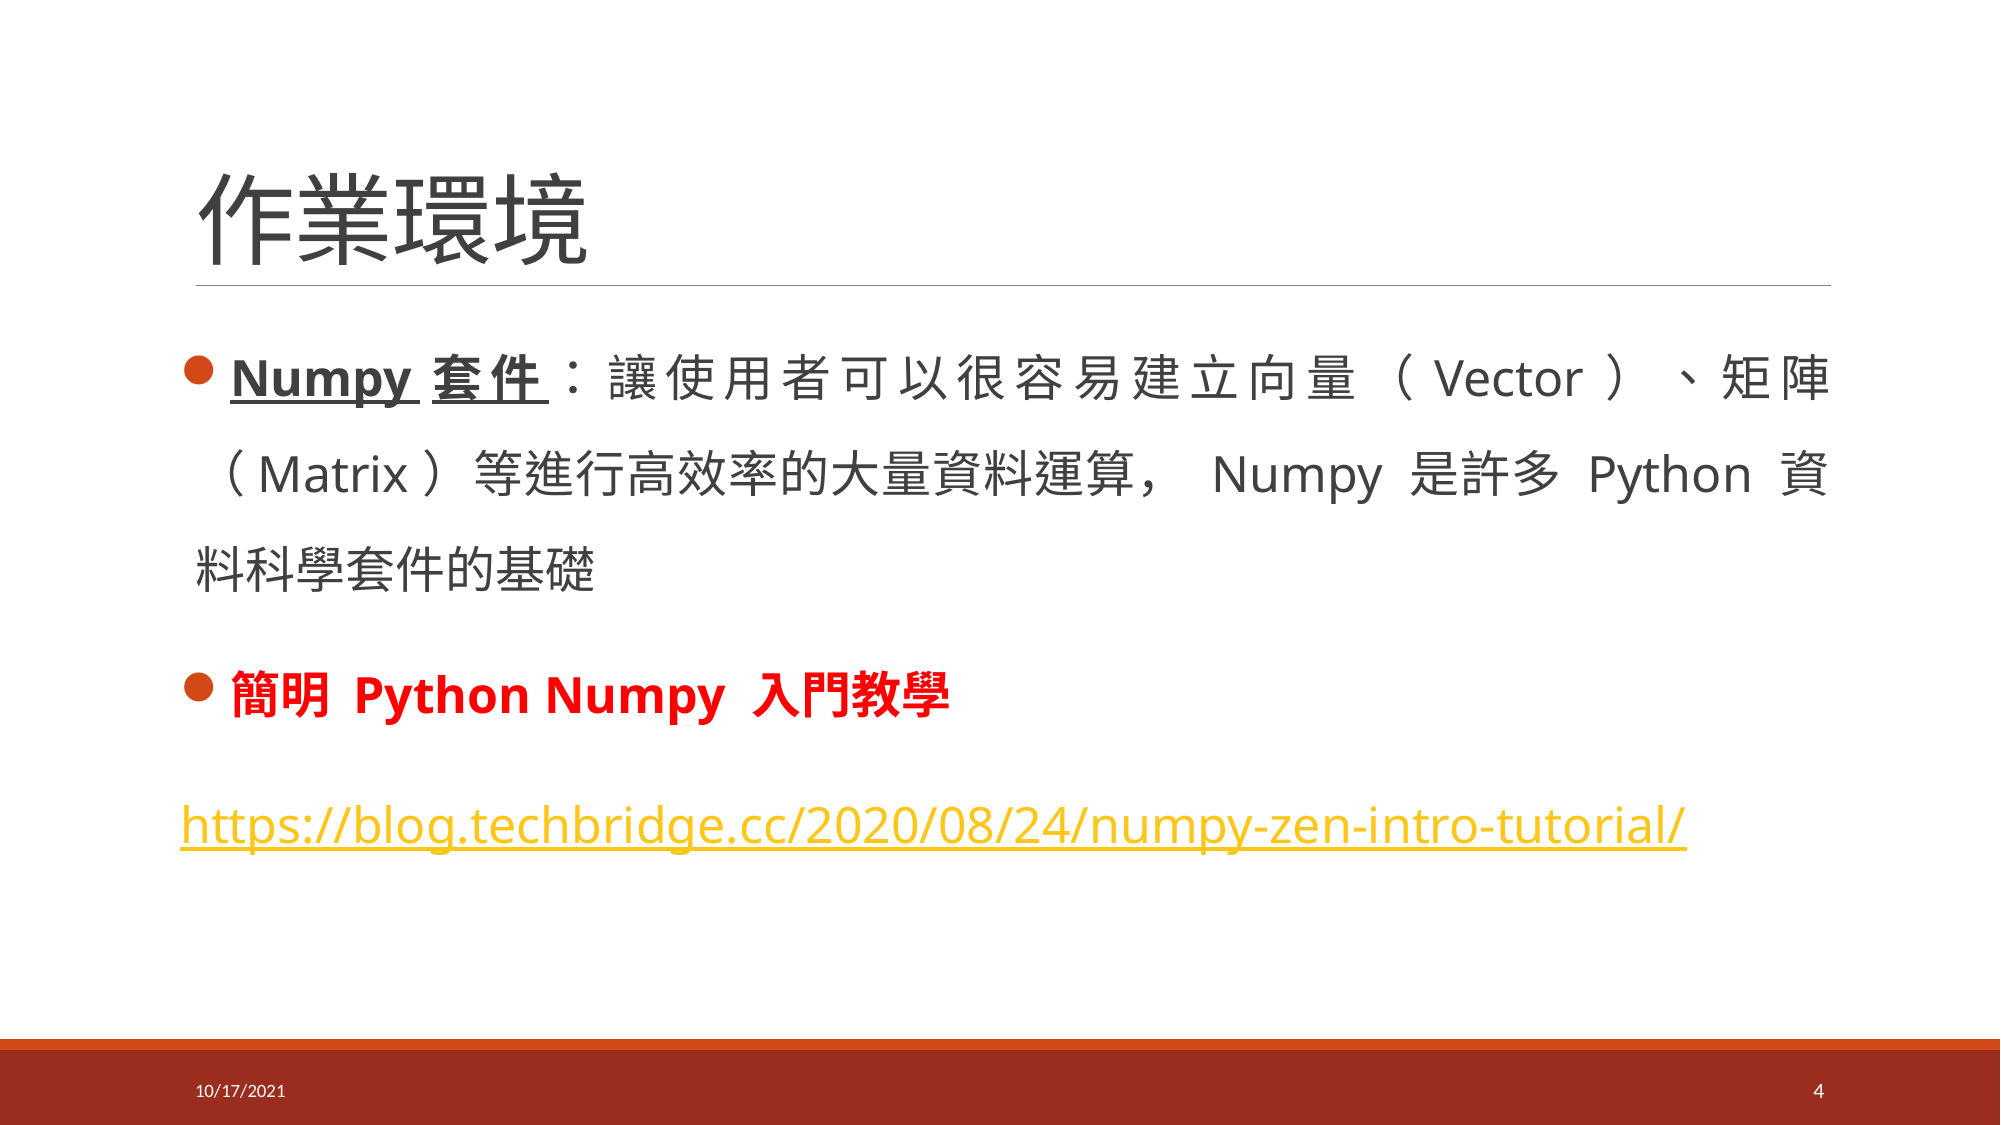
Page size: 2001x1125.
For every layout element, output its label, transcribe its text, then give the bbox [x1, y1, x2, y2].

title 作業環境 [180, 47, 1830, 285]
list Numpy套件：讓使用者可以很容易建立向量（Vector）、矩陣（Matrix）等進行高效率的大量資料運算， Numpy 是許多 Python 資料科學套件的基礎 簡明 Python Numpy 入門教學 https://blog.techbridge.cc/2020/08/24/numpy-zen-intro-tutorial/ [180, 302, 1830, 1019]
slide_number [180, 1059, 586, 1120]
slide_number 4 [1624, 1059, 1840, 1120]
